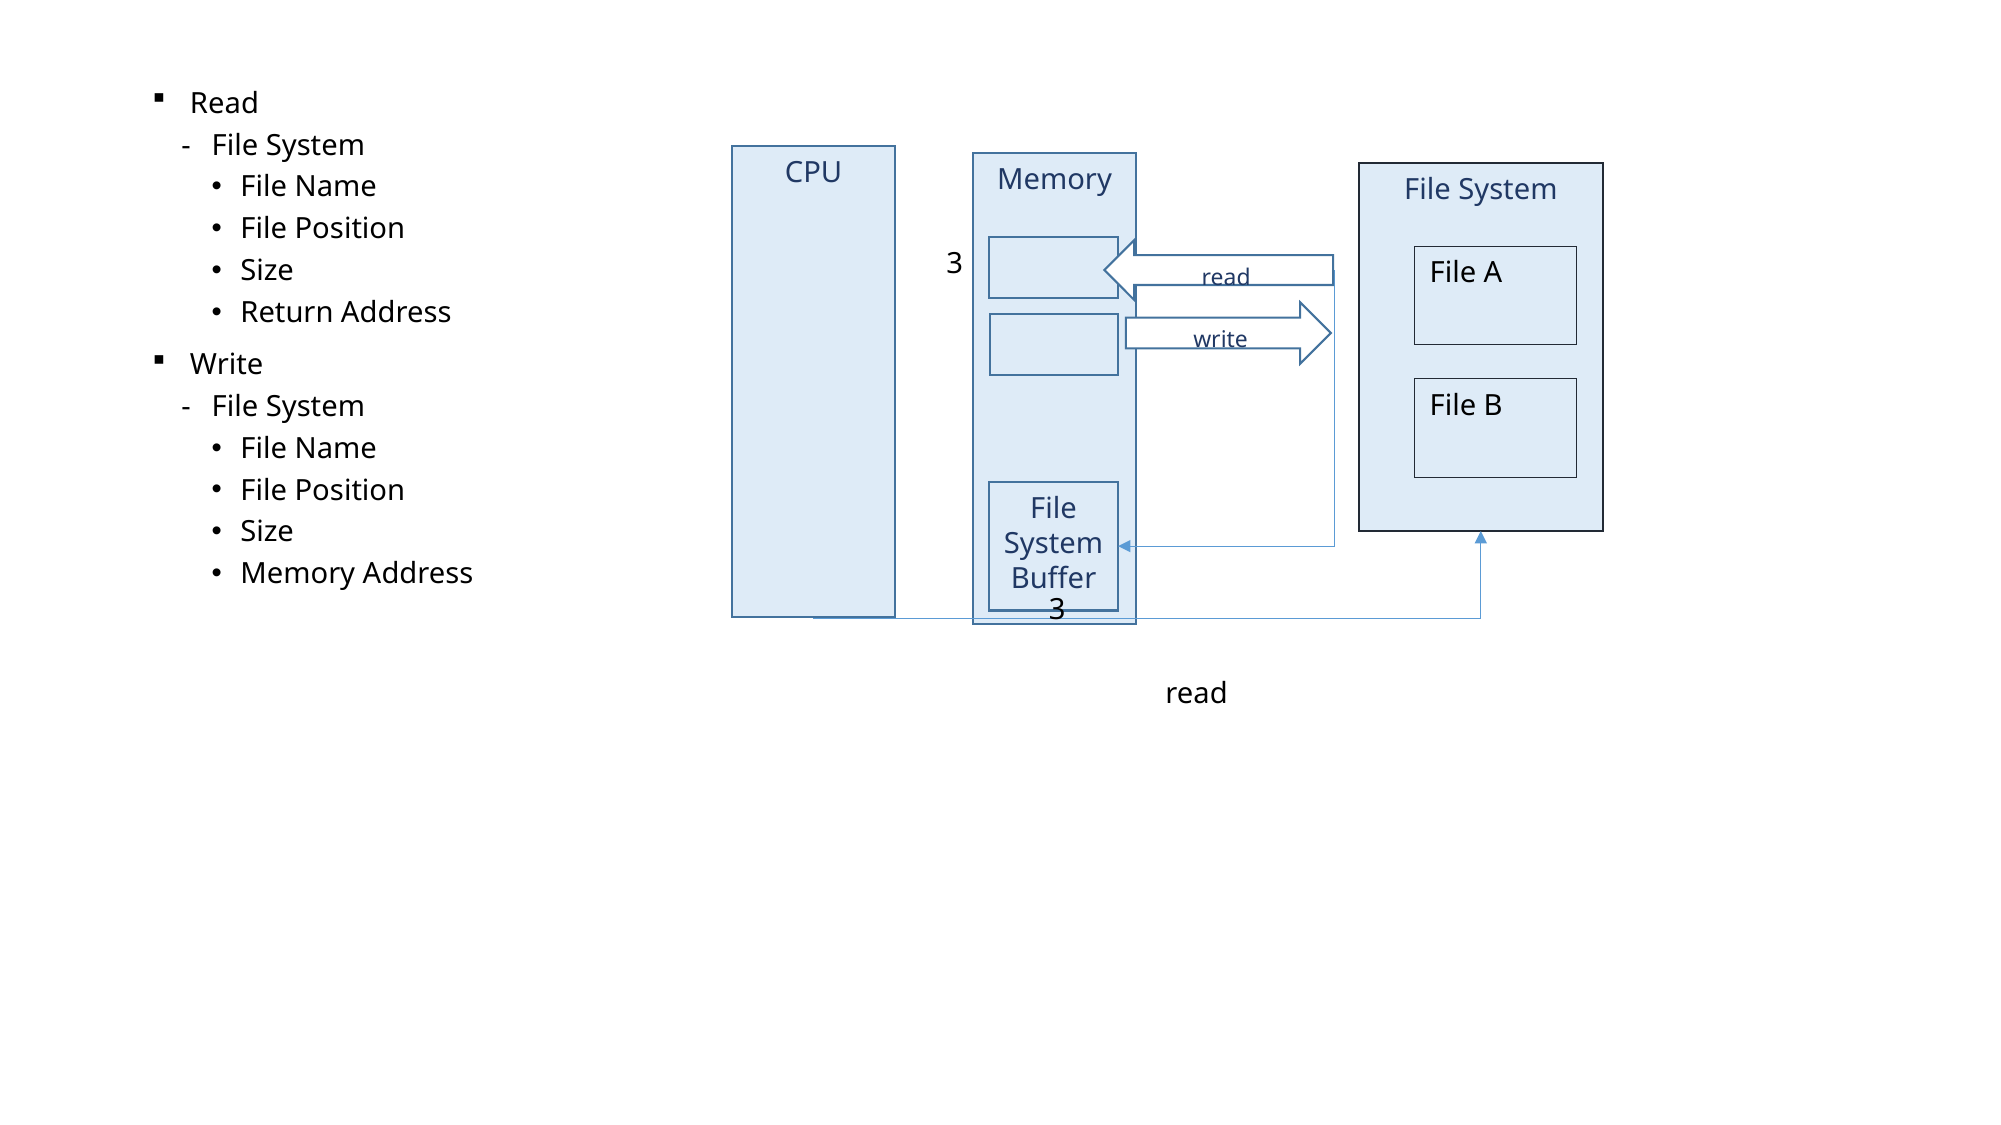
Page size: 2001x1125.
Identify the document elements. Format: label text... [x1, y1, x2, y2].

text_box read [1191, 254, 1335, 287]
text_box [1035, 236, 1119, 299]
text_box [1118, 270, 1334, 547]
text_box 3 [931, 236, 1035, 300]
text_box read [1191, 666, 1253, 730]
text_box 3 [1034, 582, 1104, 646]
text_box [1104, 240, 1191, 908]
text_box File B [1414, 378, 1577, 478]
text_box CPU [731, 145, 896, 618]
text_box File System [1358, 162, 1604, 532]
list Read File System File Name File Position Size Return Address Write File System File Name File Position Size Memory Address [137, 80, 941, 1014]
text_box Memory [972, 299, 1104, 618]
text_box File System Buffer [988, 481, 1104, 612]
text_box File A [1414, 246, 1577, 345]
text_box Memory [972, 619, 1034, 625]
text_box [989, 313, 1104, 376]
text_box Memory [972, 152, 1137, 240]
